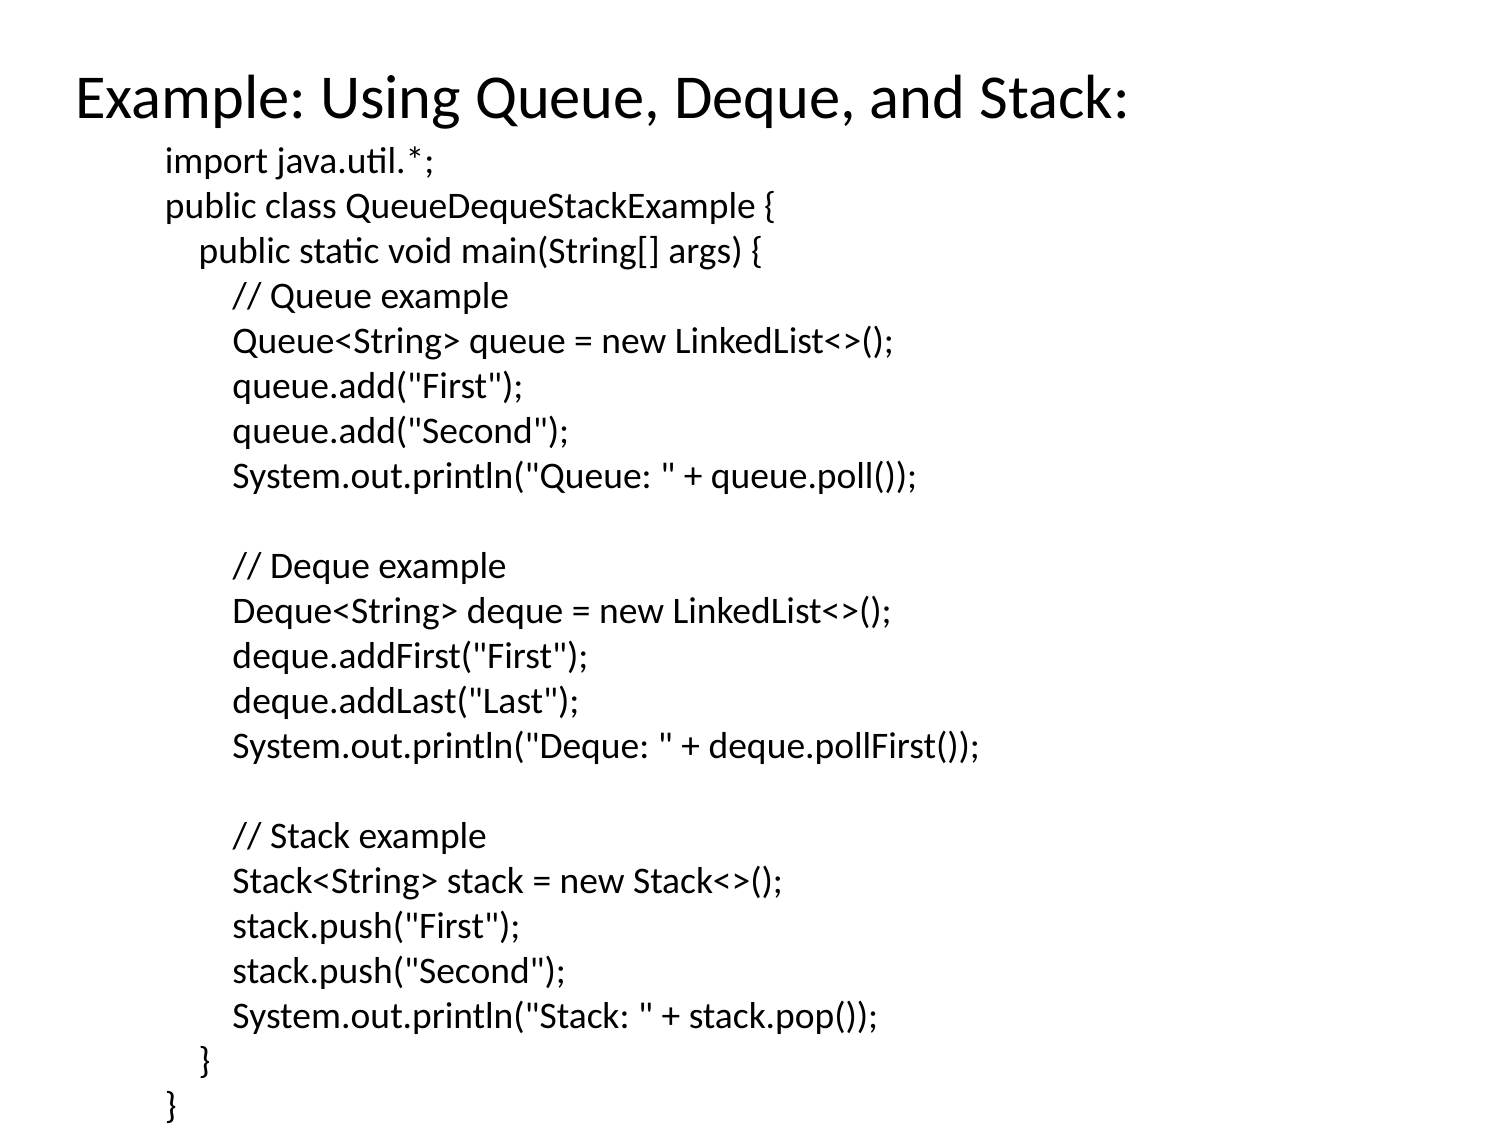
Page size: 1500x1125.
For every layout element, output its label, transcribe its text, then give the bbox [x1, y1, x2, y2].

text_box import java.util.*; public class QueueDequeStackExample { public static void main(String[] args) { // Queue example Queue<String> queue = new LinkedList<>(); queue.add("First"); queue.add("Second"); System.out.println("Queue: " + queue.poll()); // Deque example Deque<String> deque = new LinkedList<>(); deque.addFirst("First"); deque.addLast("Last"); System.out.println("Deque: " + deque.pollFirst()); // Stack example Stack<String> stack = new Stack<>(); stack.push("First"); stack.push("Second"); System.out.println("Stack: " + stack.pop()); } } [150, 129, 1500, 1125]
title Example: Using Queue, Deque, and Stack: [75, 0, 1425, 188]
